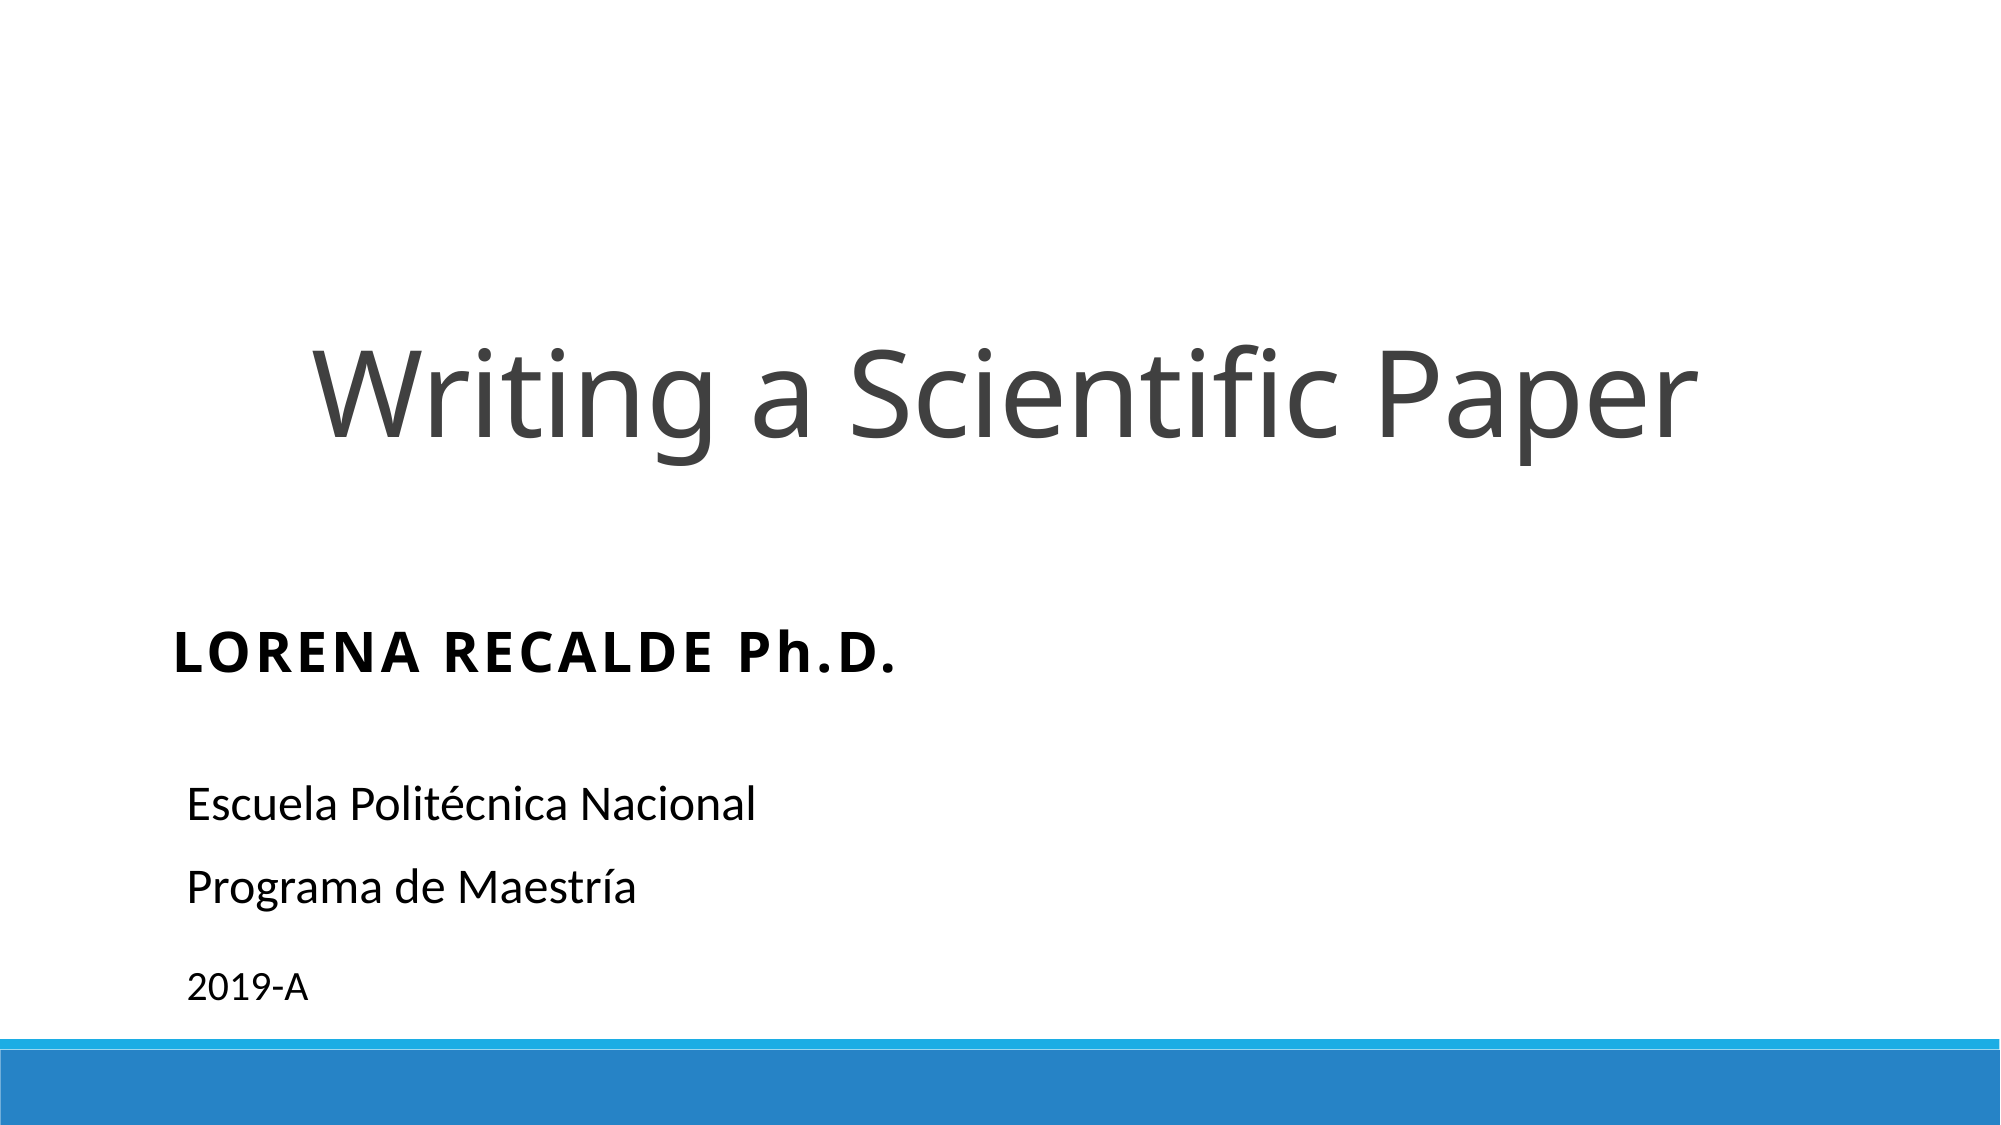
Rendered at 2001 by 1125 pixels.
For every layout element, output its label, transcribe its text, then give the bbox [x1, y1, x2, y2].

text_box Writing a Scientific Paper [180, 331, 1831, 506]
text_box Escuela Politécnica Nacional Programa de Maestría [156, 769, 1807, 958]
text_box 2019-A [156, 957, 606, 1035]
text_box Lorena recalde Ph.D. [156, 616, 1807, 693]
